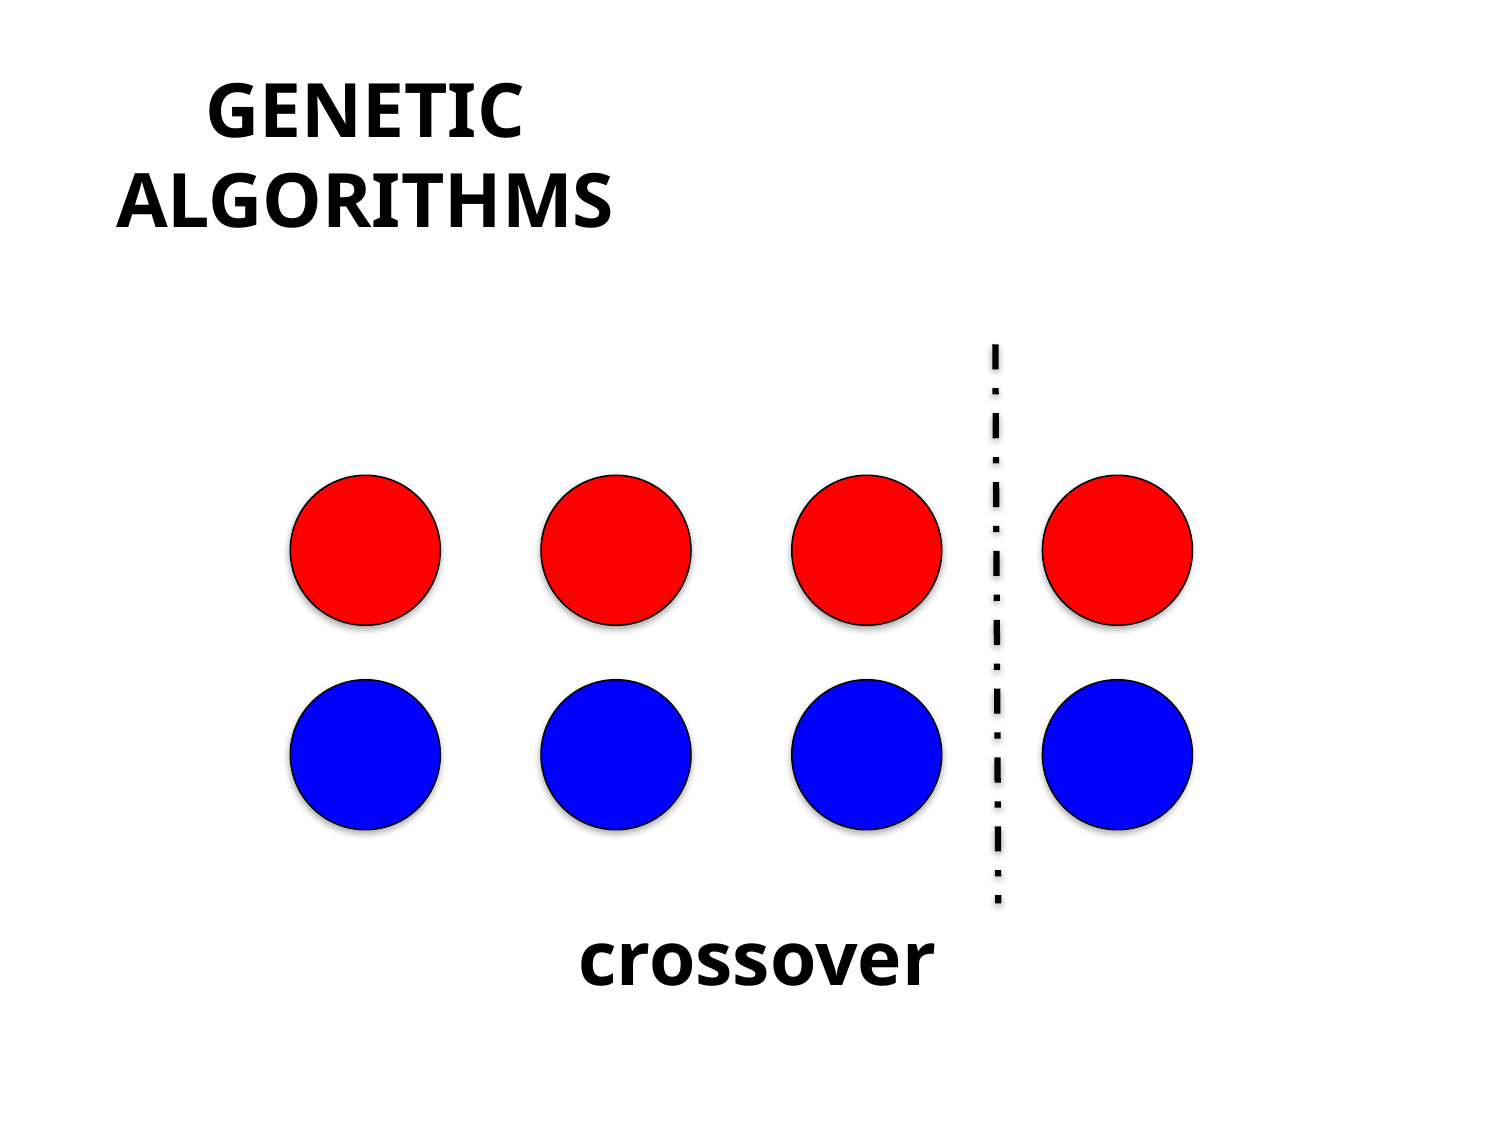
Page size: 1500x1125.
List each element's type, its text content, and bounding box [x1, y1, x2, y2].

text_box [540, 474, 692, 627]
text_box [289, 678, 442, 831]
text_box [1041, 678, 1194, 831]
text_box GENETIC ALGORITHMS [0, 55, 731, 250]
text_box crossover [397, 903, 1118, 1008]
text_box [790, 474, 943, 627]
text_box [790, 678, 943, 831]
text_box [289, 474, 442, 627]
text_box [540, 678, 692, 831]
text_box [995, 344, 999, 904]
text_box [1041, 474, 1194, 627]
